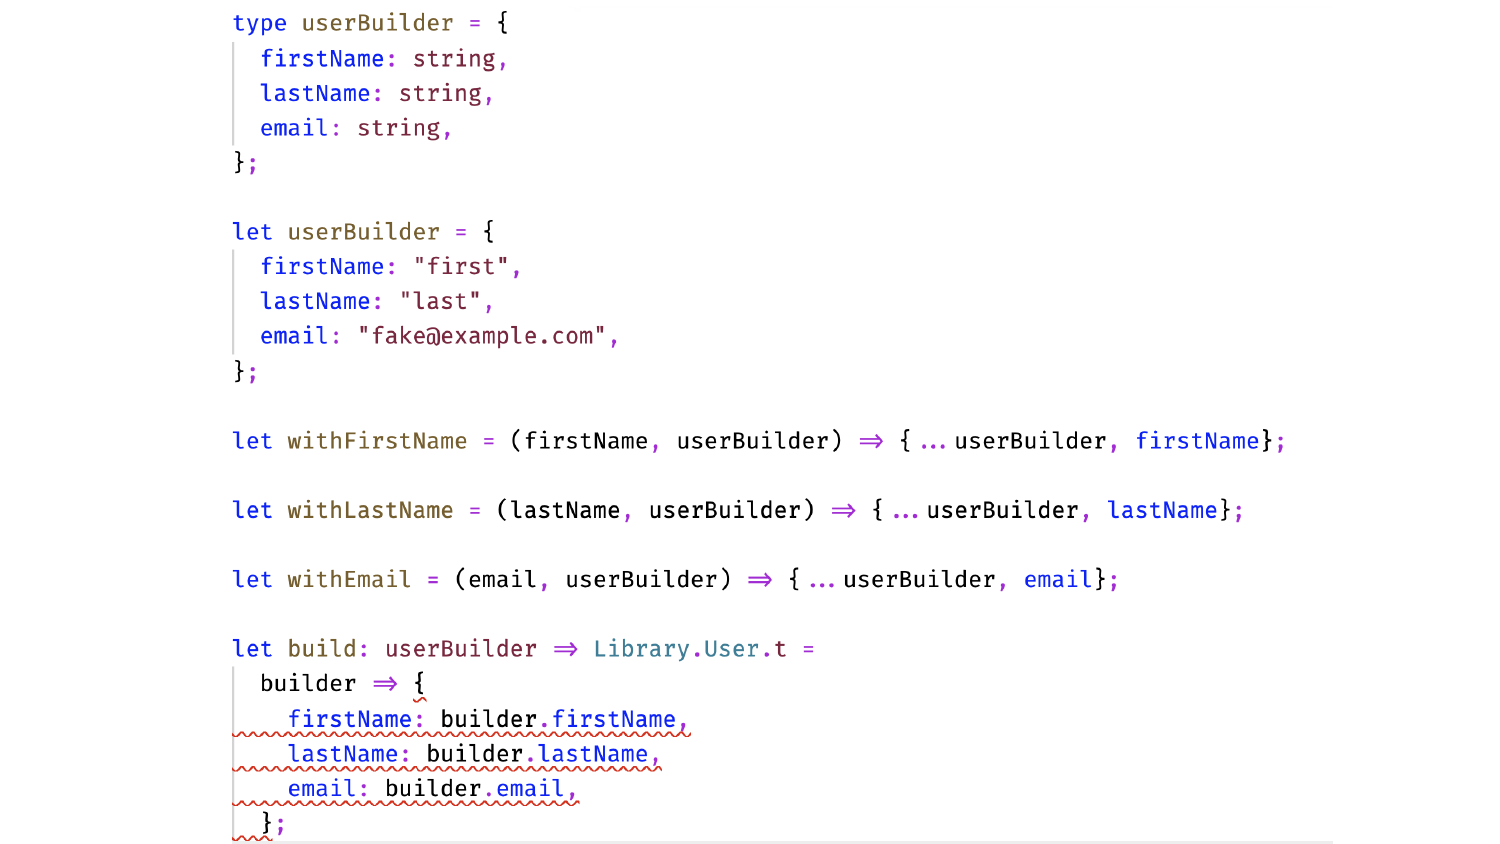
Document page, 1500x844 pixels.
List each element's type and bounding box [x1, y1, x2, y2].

picture [214, 0, 1333, 844]
